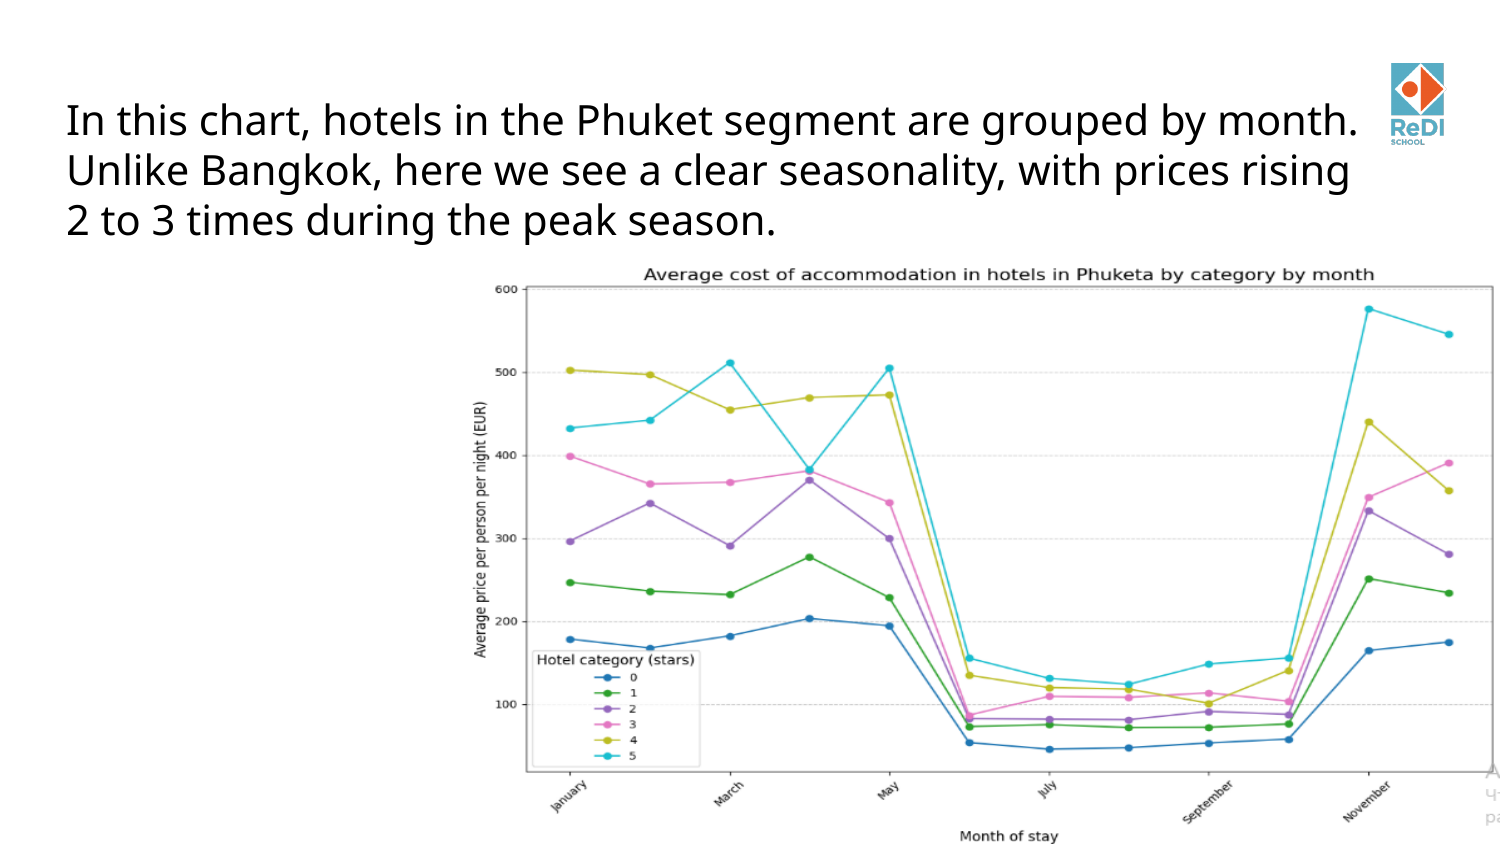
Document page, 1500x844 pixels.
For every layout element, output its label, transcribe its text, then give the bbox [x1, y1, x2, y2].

picture [468, 263, 1500, 844]
title In this chart, hotels in the Phuket segment are grouped by month. Unlike Bangkok, here we see a clear seasonality, with prices rising 2 to 3 times during the peak season. [51, 56, 1388, 282]
picture [1391, 63, 1447, 145]
